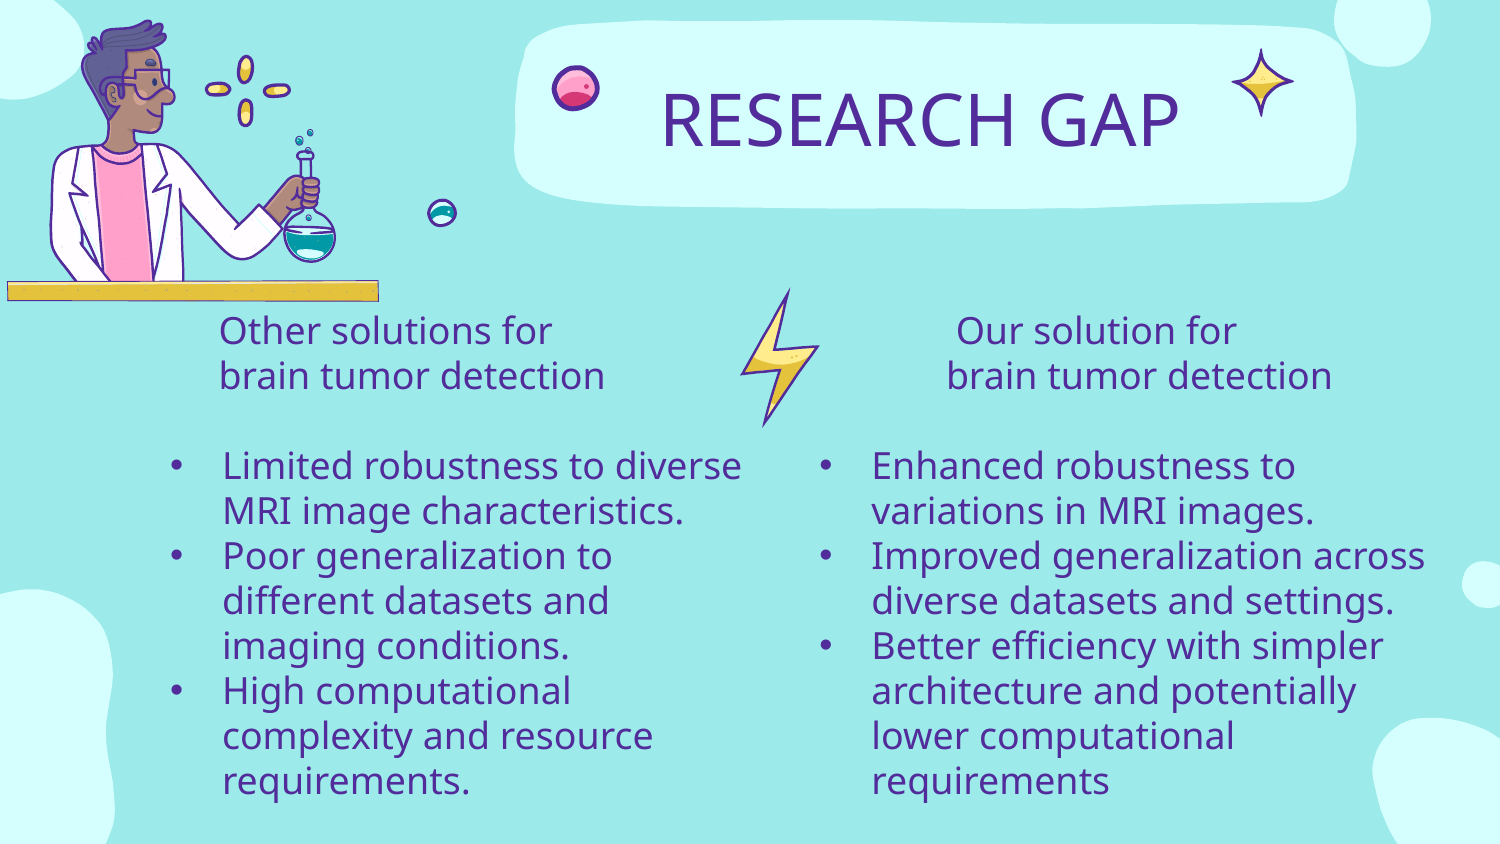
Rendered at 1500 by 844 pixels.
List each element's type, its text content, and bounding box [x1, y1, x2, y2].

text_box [426, 198, 458, 228]
title RESEARCH GAP [522, 32, 1319, 203]
text_box [545, 19, 1357, 201]
text_box Other solutions for brain tumor detection Limited robustness to diverse MRI image characteristics. Poor generalization to different datasets and imaging conditions. High computational complexity and resource requirements. [132, 291, 779, 794]
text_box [735, 295, 822, 418]
text_box [514, 62, 522, 177]
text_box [551, 65, 600, 112]
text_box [6, 20, 380, 302]
text_box Our solution for brain tumor detection Enhanced robustness to variations in MRI images. Improved generalization across diverse datasets and settings. Better efficiency with simpler architecture and potentially lower computational requirements [781, 299, 1476, 844]
text_box [596, 203, 1254, 209]
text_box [204, 54, 292, 128]
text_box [1231, 48, 1294, 117]
